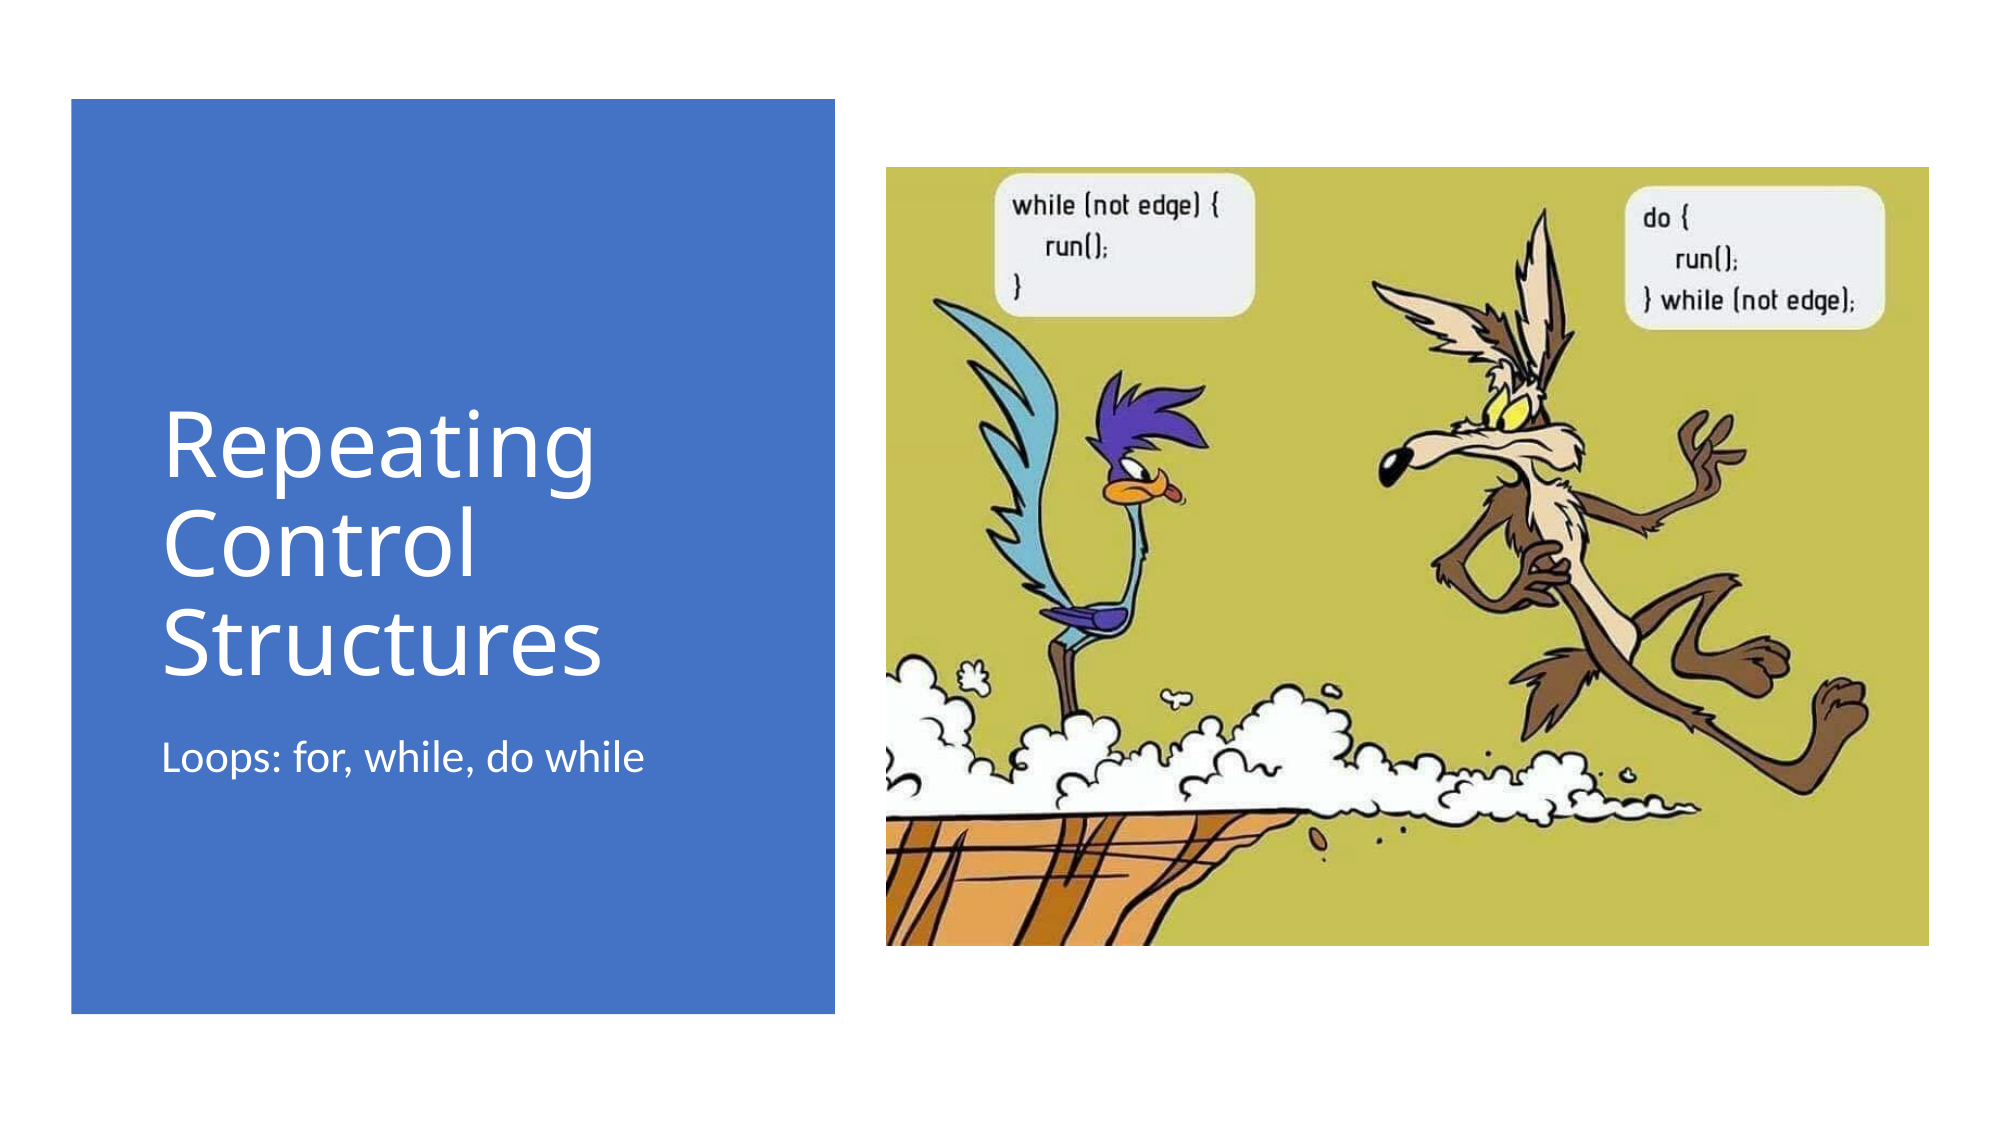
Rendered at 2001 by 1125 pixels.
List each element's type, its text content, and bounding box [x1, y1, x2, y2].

title Repeating Control Structures [146, 161, 768, 704]
text_box [70, 98, 836, 1015]
picture [886, 167, 1929, 946]
subtitle Loops: for, while, do while [146, 725, 768, 963]
